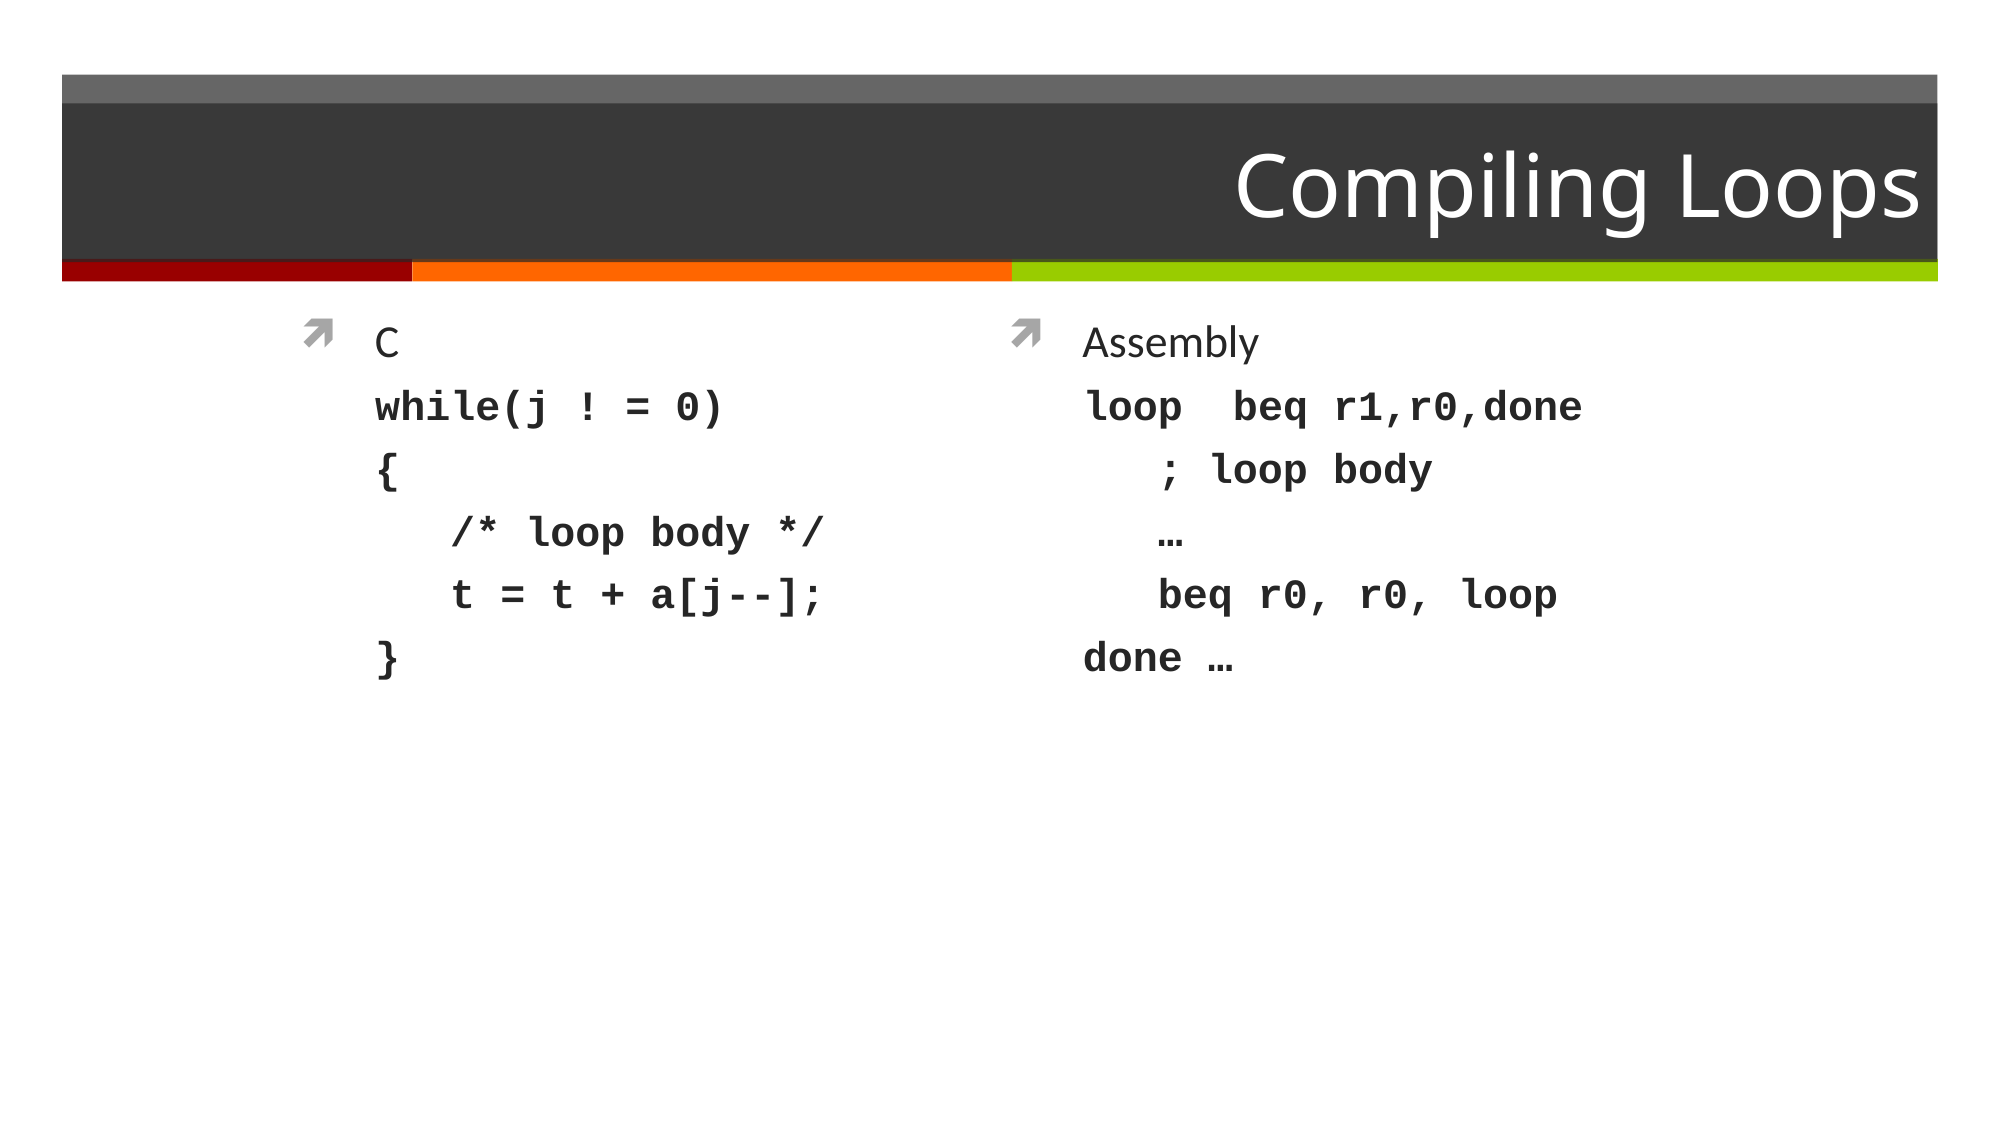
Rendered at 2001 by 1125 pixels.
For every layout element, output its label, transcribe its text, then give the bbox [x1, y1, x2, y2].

list Assembly loop beq r1,r0,done ; loop body … beq r0, r0, loop done … [992, 304, 1719, 1047]
title Compiling Loops [62, 103, 1938, 263]
list C while(j ! = 0) { /* loop body */ t = t + a[j--]; } [285, 304, 953, 1047]
